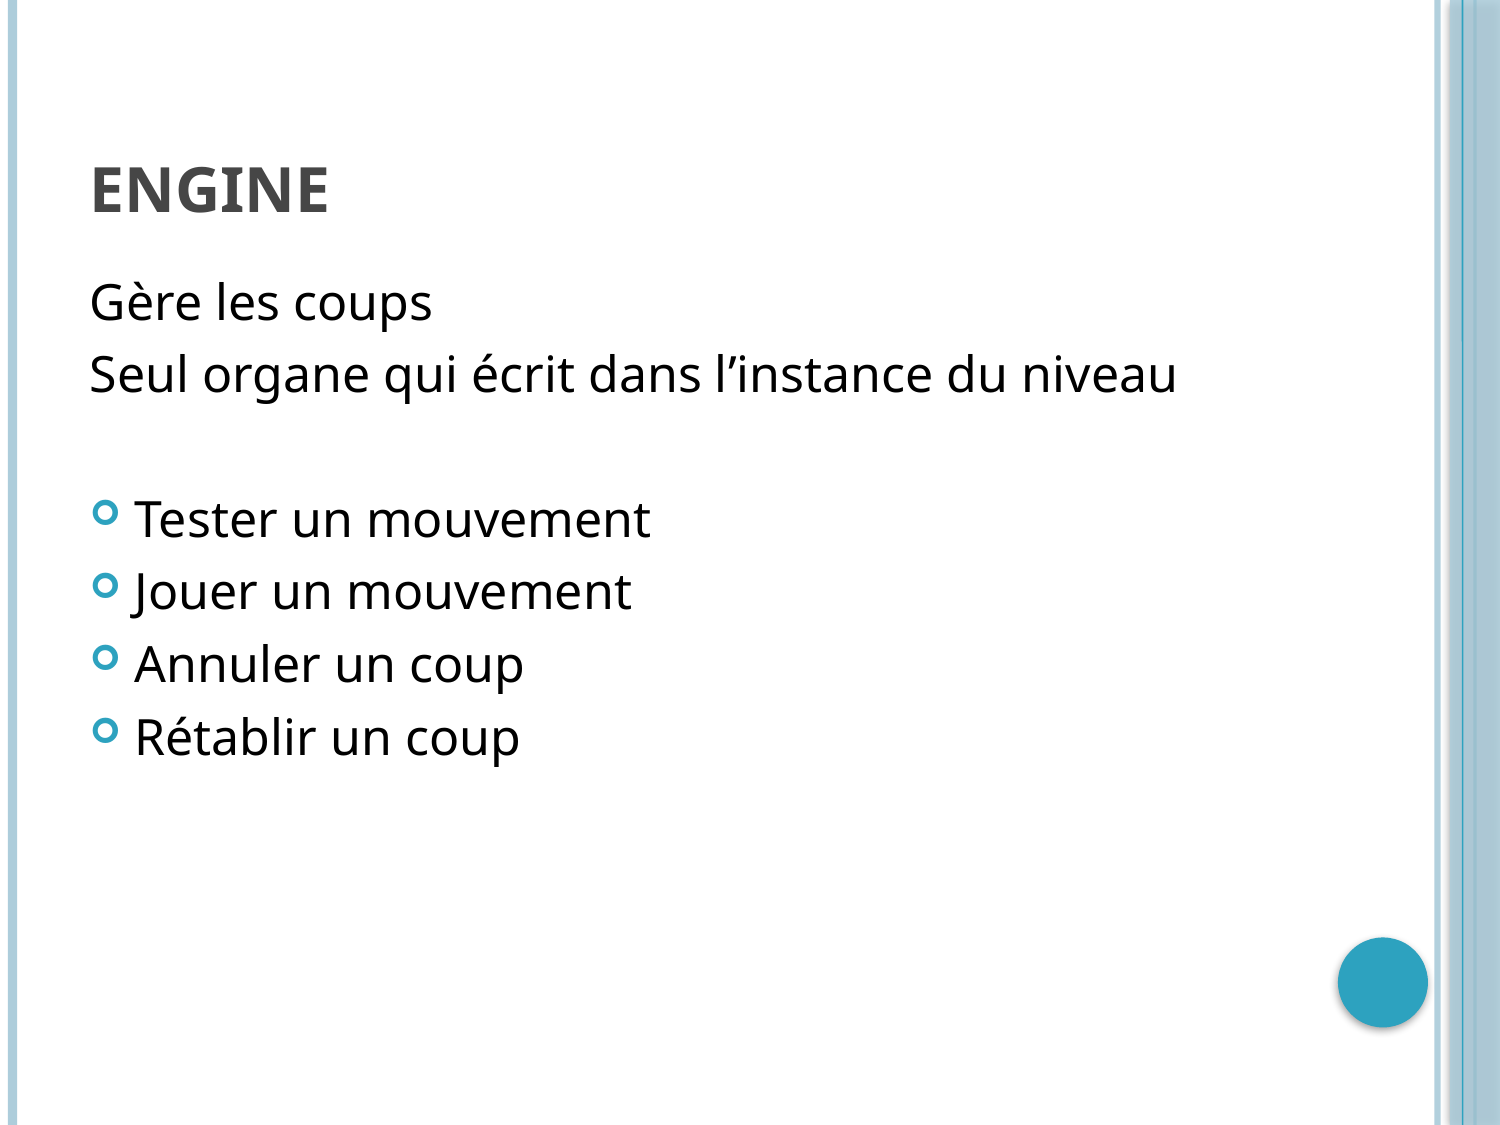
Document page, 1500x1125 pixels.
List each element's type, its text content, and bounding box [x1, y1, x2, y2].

list Gère les coups Seul organe qui écrit dans l’instance du niveau Tester un mouvement Jouer un mouvement Annuler un coup Rétablir un coup [75, 262, 1300, 1062]
title Engine [75, 45, 1300, 233]
